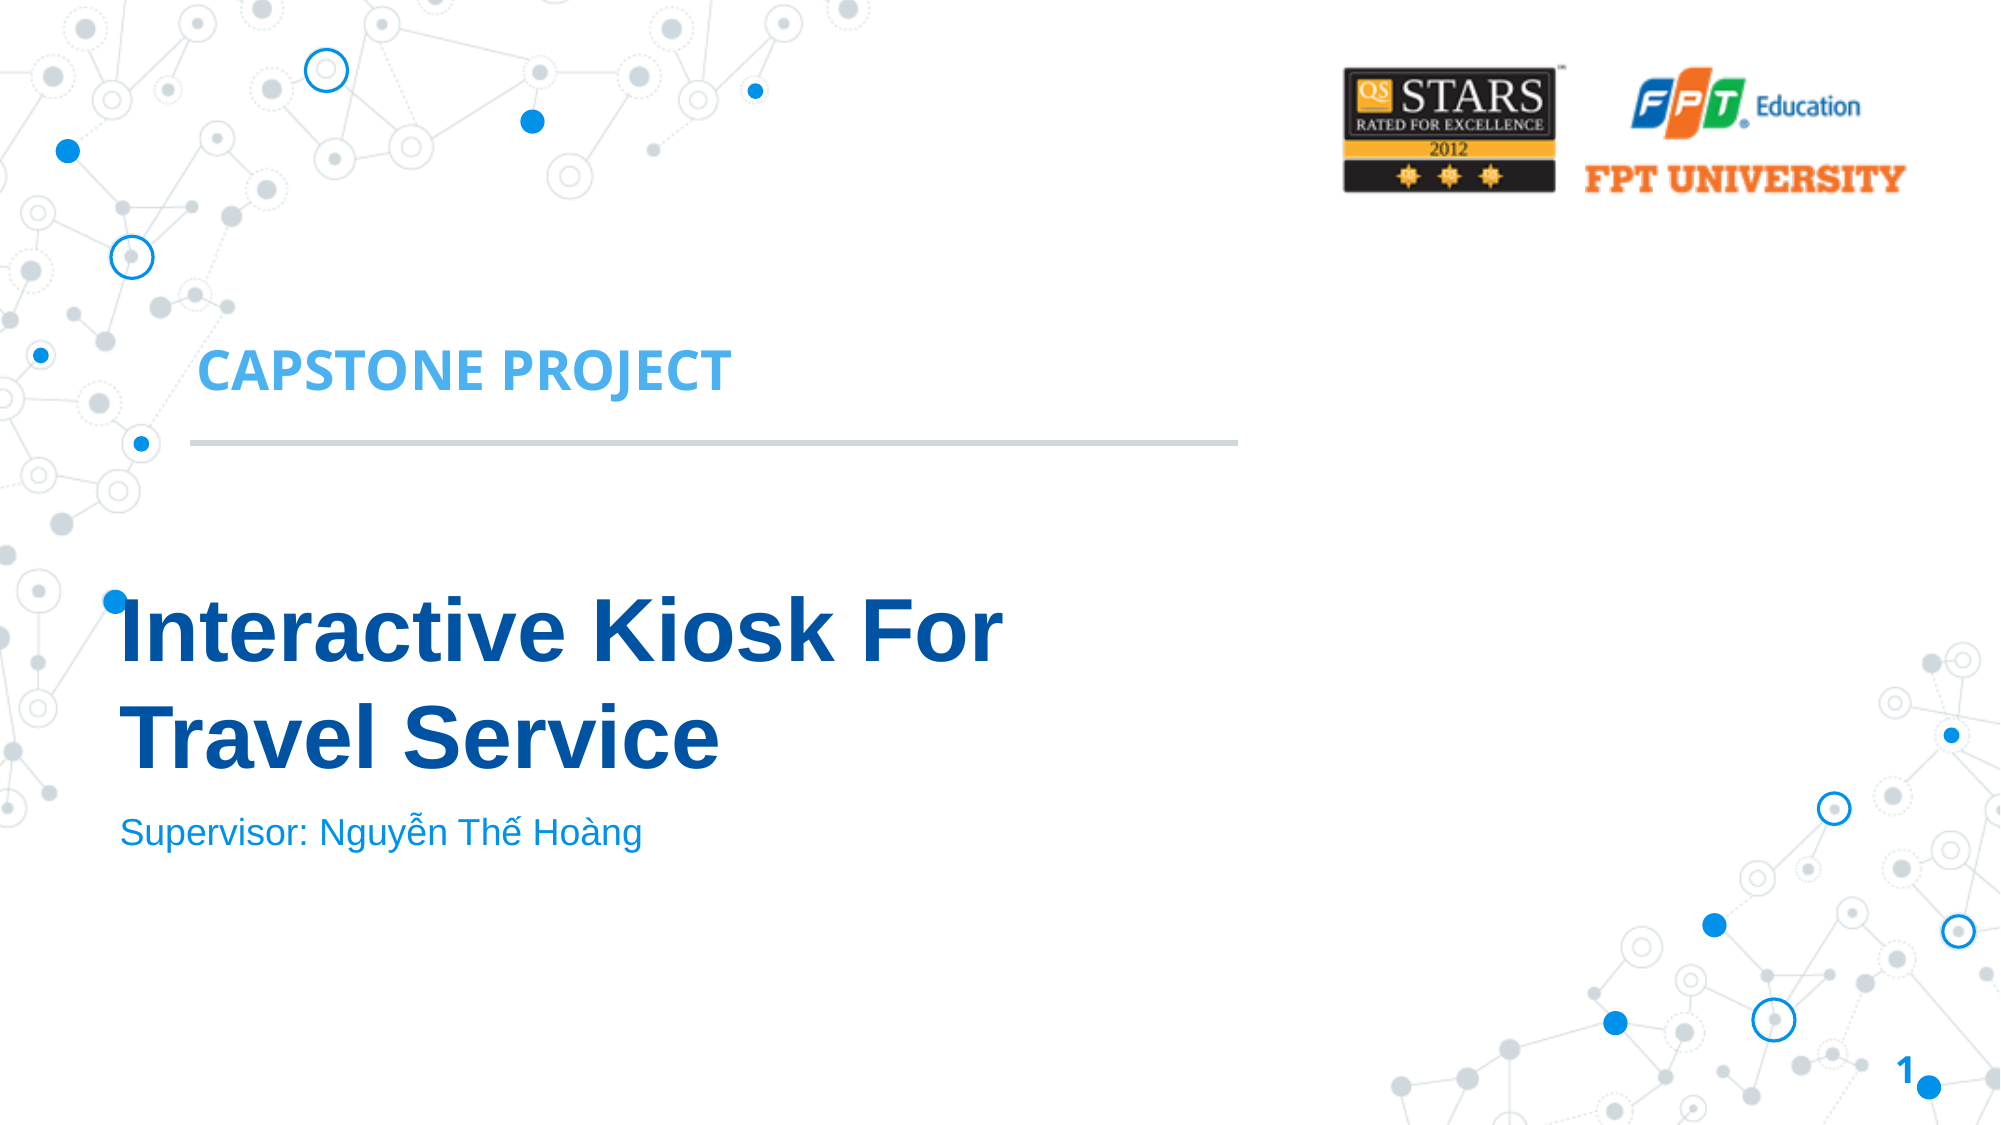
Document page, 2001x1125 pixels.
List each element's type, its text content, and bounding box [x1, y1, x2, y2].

title Interactive Kiosk For Travel Service [104, 508, 1586, 850]
text_box [1838, 1038, 1959, 1125]
text_box Supervisor: Nguyễn Thế Hoàng [104, 800, 785, 861]
text_box CAPSTONE PROJECT [176, 315, 872, 411]
picture [0, 0, 2001, 1125]
